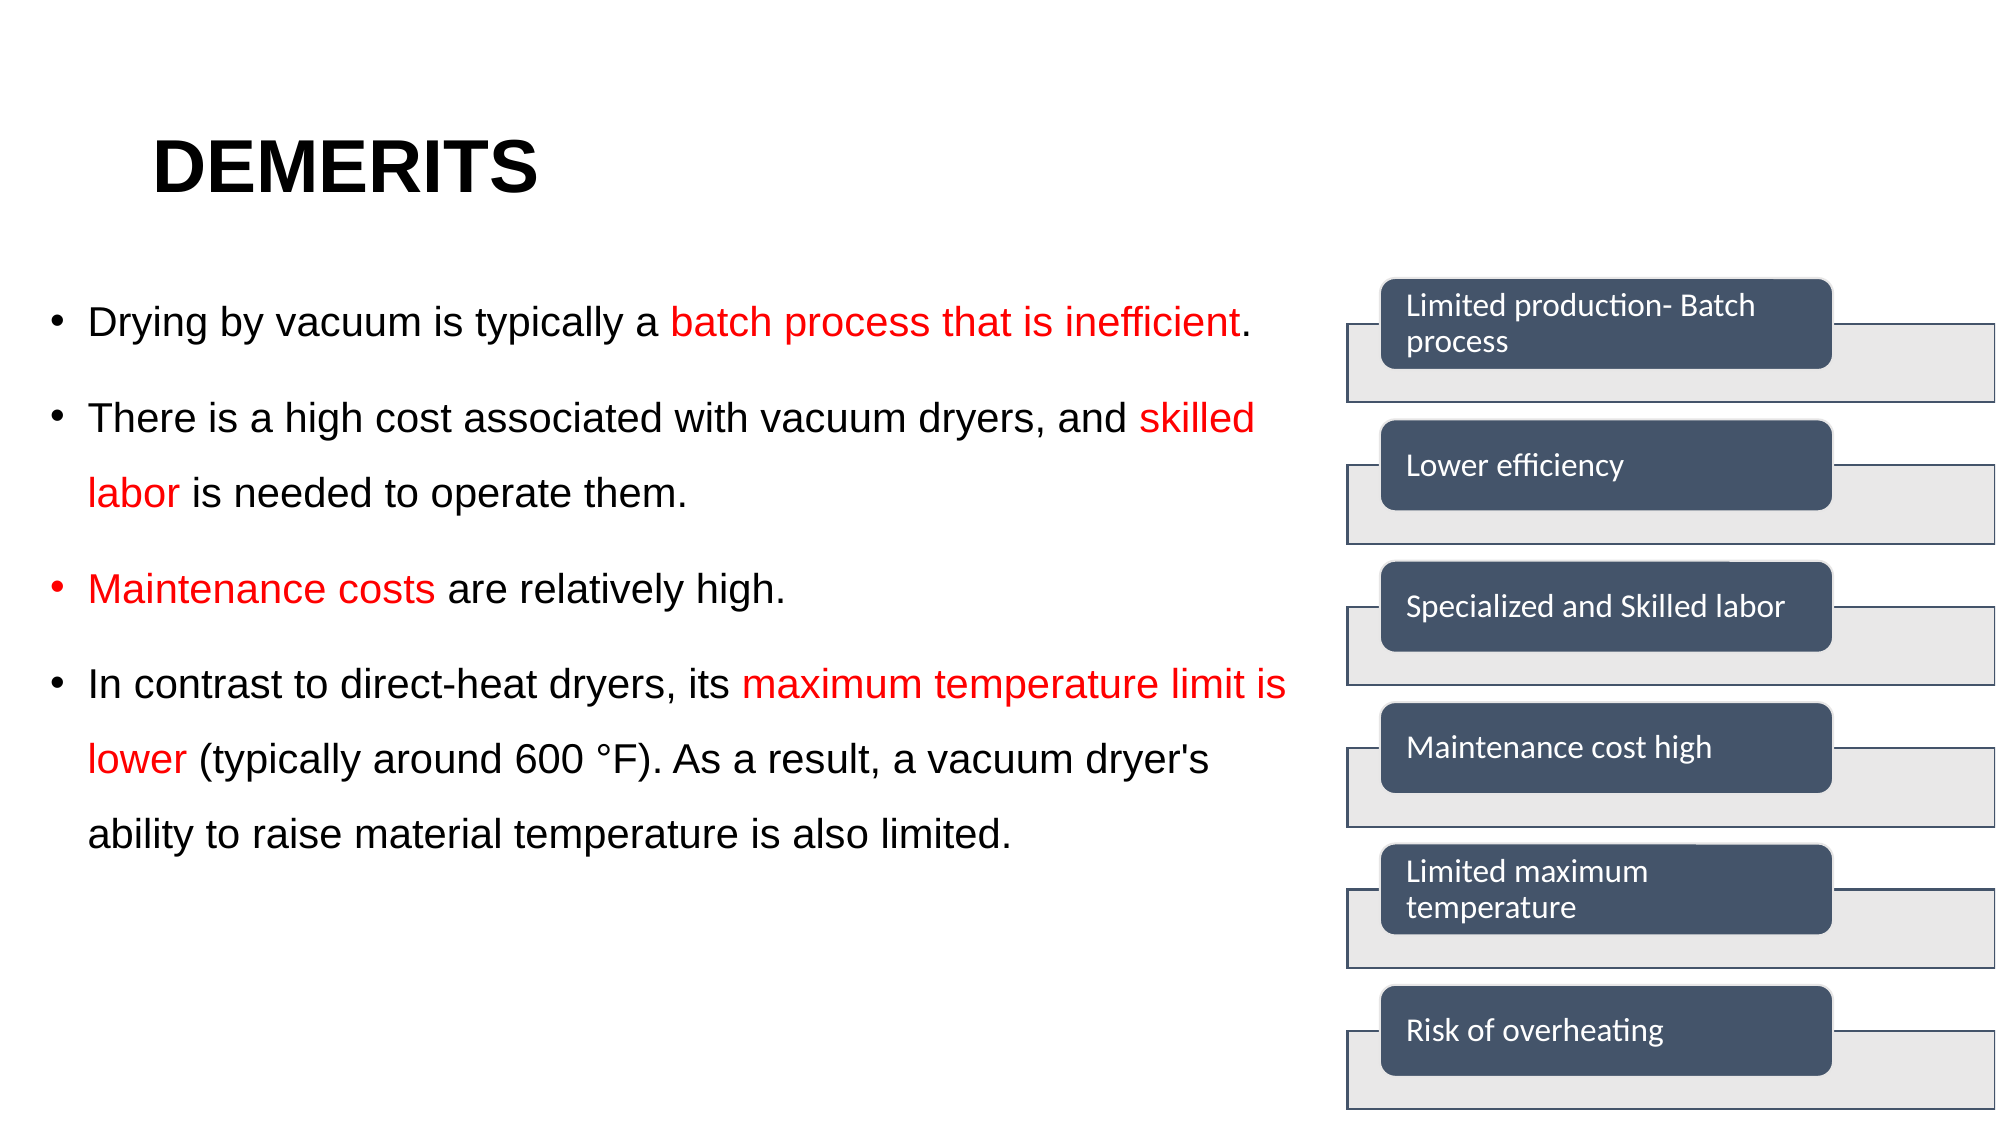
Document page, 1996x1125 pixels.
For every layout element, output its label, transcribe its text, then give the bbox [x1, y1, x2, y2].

list Drying by vacuum is typically a batch process that is inefficient. There is a high cost associated with vacuum dryers, and skilled labor is needed to operate them. Maintenance costs are relatively high. In contrast to direct-heat dryers, its maximum temperature limit is lower (typically around 600 °F). As a result, a vacuum dryer's ability to raise material temperature is also limited. [35, 262, 1335, 1125]
title DEMERITS [137, 59, 1858, 278]
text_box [1347, 262, 1996, 1125]
